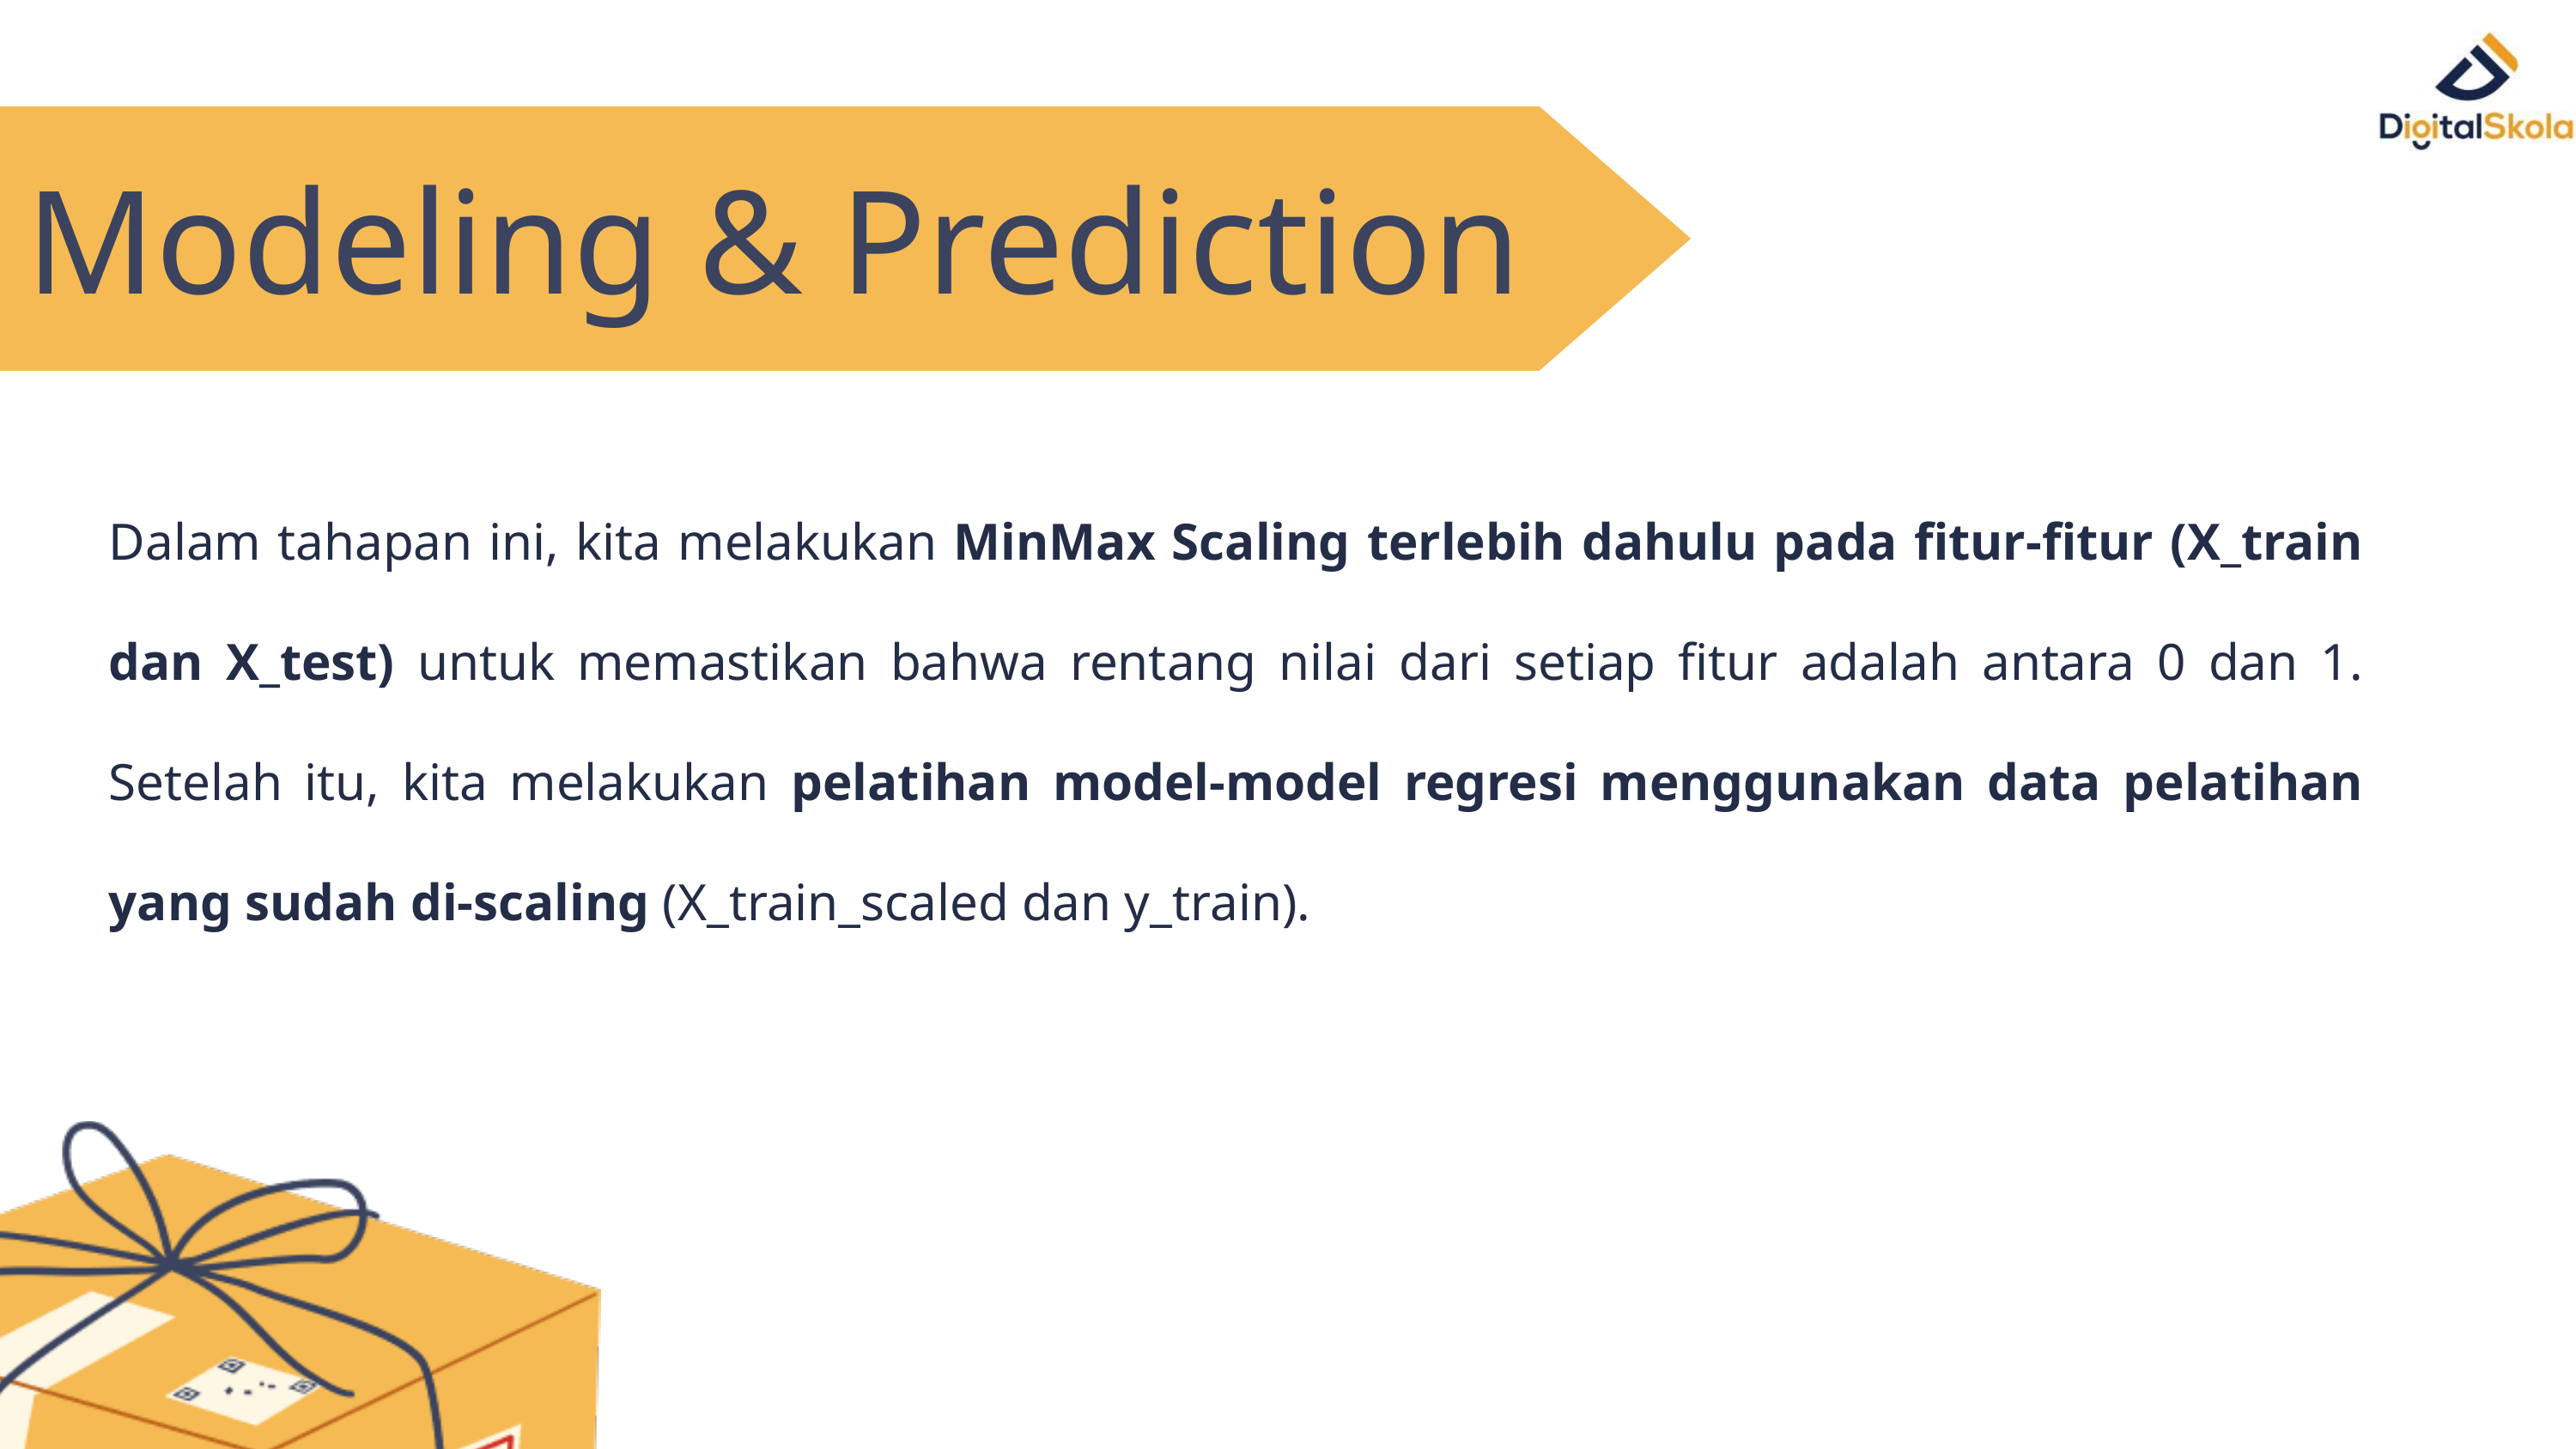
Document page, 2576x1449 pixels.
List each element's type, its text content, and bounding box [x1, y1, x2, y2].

text_box Dalam tahapan ini, kita melakukan MinMax Scaling terlebih dahulu pada fitur-fitur (X_train dan X_test) untuk memastikan bahwa rentang nilai dari setiap fitur adalah antara 0 dan 1. Setelah itu, kita melakukan pelatihan model-model regresi menggunakan data pelatihan yang sudah di-scaling (X_train_scaled dan y_train). [108, 450, 2363, 931]
picture [2377, 0, 2576, 199]
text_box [0, 69, 1692, 372]
text_box [0, 1121, 601, 1449]
